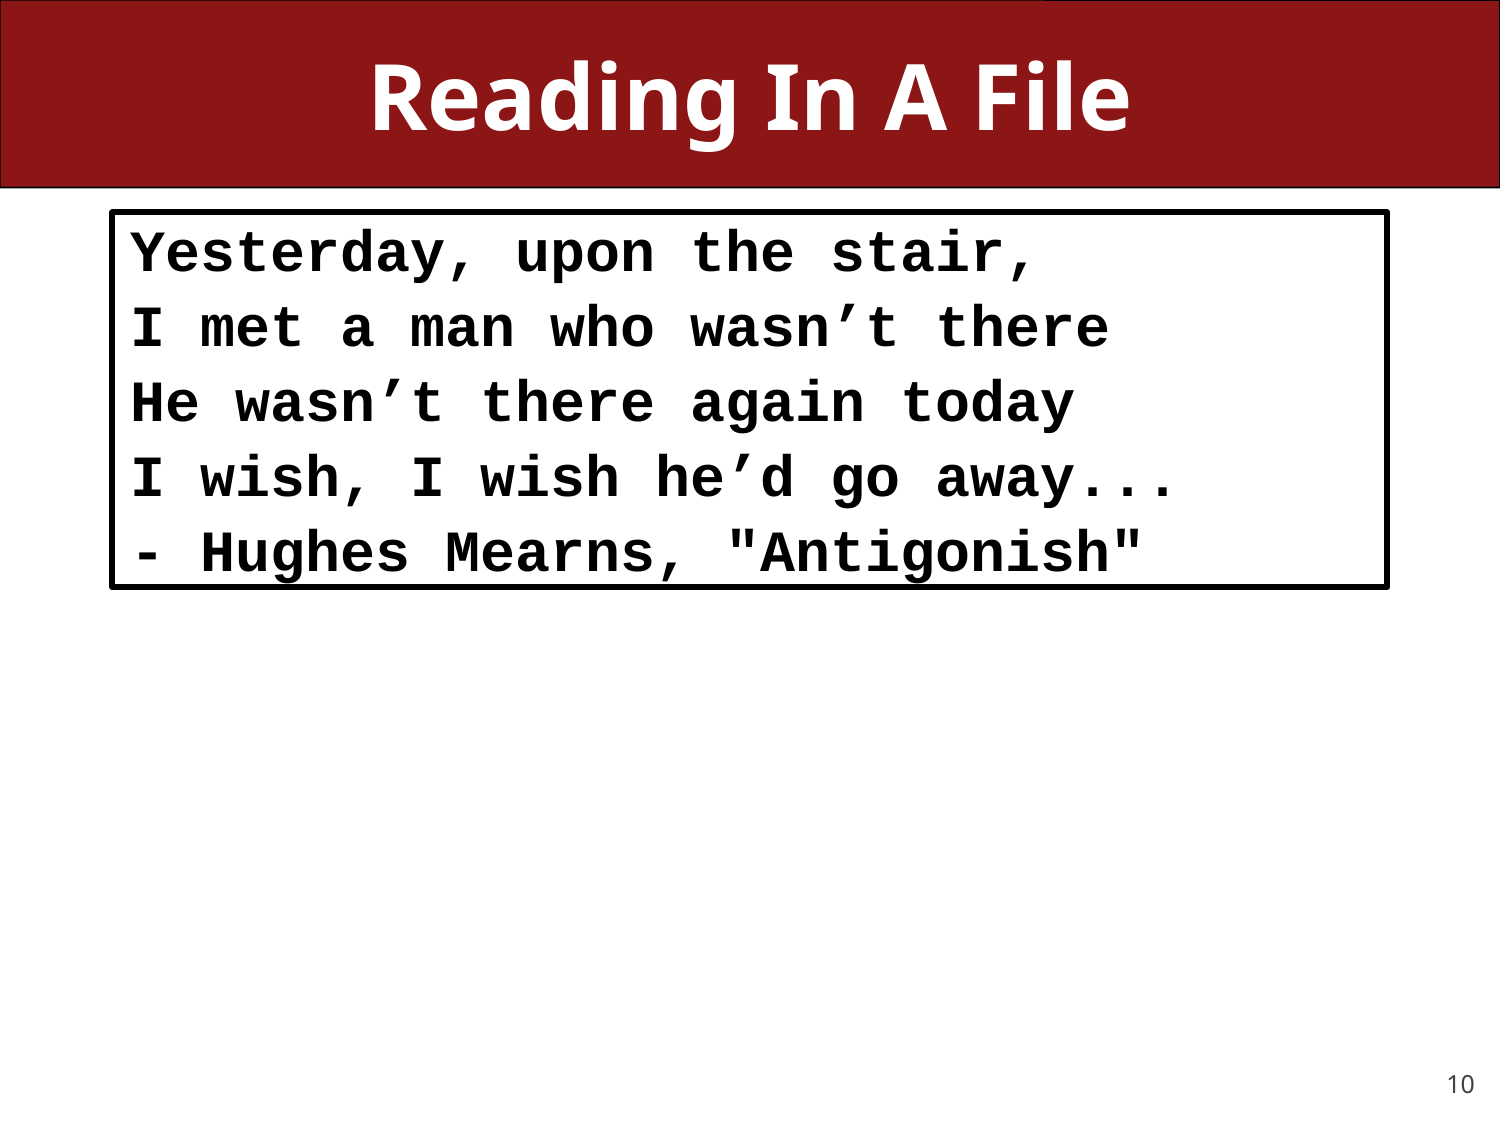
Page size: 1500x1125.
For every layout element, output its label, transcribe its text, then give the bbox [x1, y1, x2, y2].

title Reading In A File [75, 0, 1425, 188]
text_box [112, 212, 1388, 588]
